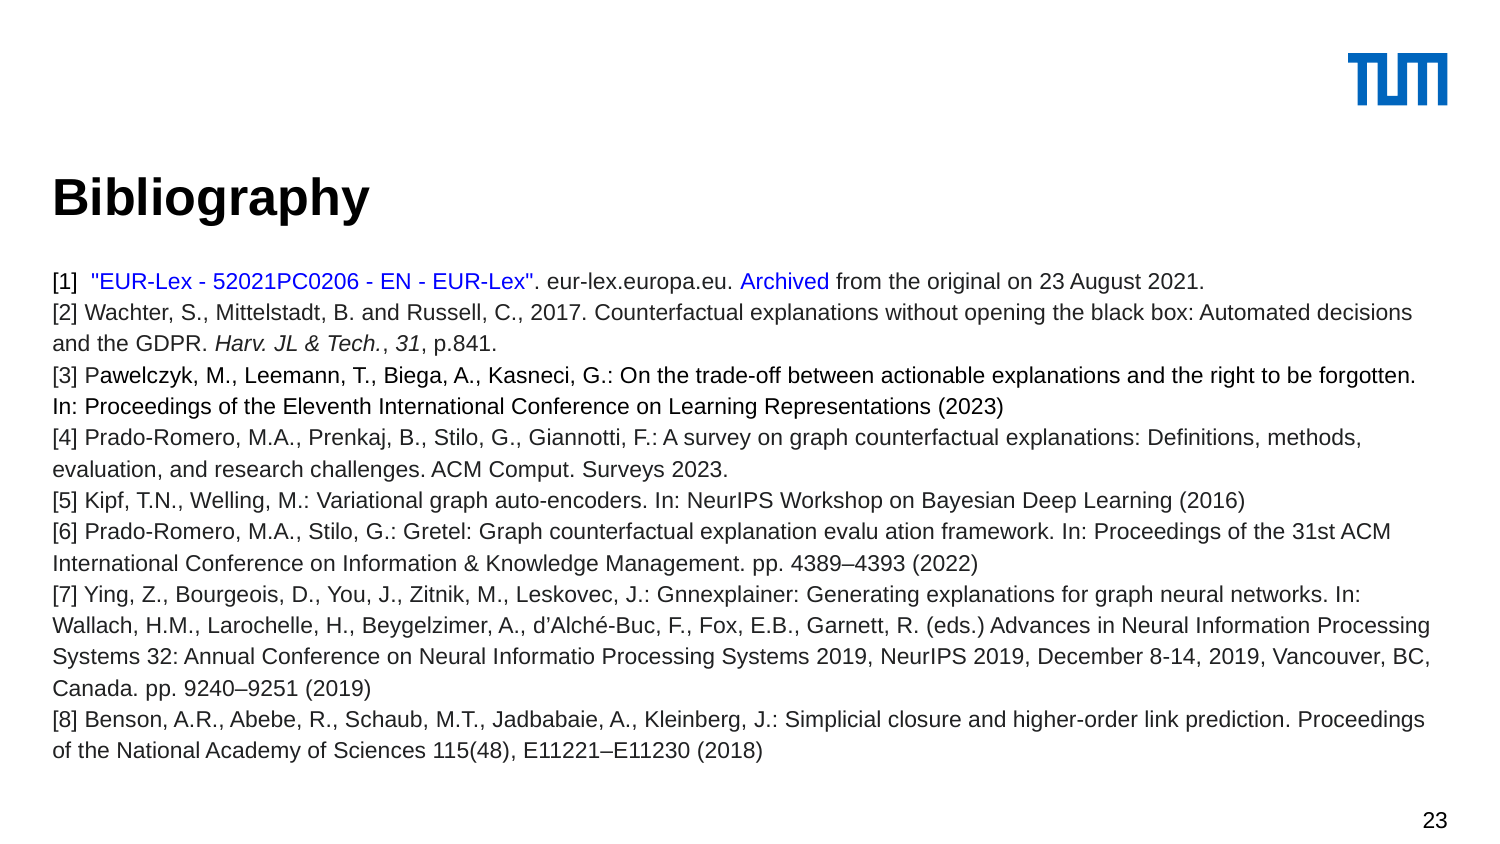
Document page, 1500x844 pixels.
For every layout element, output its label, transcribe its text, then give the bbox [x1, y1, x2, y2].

list [1] "EUR-Lex - 52021PC0206 - EN - EUR-Lex". eur-lex.europa.eu. Archived from the original on 23 August 2021. [2] Wachter, S., Mittelstadt, B. and Russell, C., 2017. Counterfactual explanations without opening the black box: Automated decisions and the GDPR. Harv. JL & Tech., 31, p.841. [3] Pawelczyk, M., Leemann, T., Biega, A., Kasneci, G.: On the trade-off between actionable explanations and the right to be forgotten. In: Proceedings of the Eleventh International Conference on Learning Representations (2023) [4] Prado-Romero, M.A., Prenkaj, B., Stilo, G., Giannotti, F.: A survey on graph counterfactual explanations: Definitions, methods, evaluation, and research challenges. ACM Comput. Surveys 2023. [5] Kipf, T.N., Welling, M.: Variational graph auto-encoders. In: NeurIPS Workshop on Bayesian Deep Learning (2016) [6] Prado-Romero, M.A., Stilo, G.: Gretel: Graph counterfactual explanation evalu ation framework. In: Proceedings of the 31st ACM International Conference on Information & Knowledge Management. pp. 4389–4393 (2022) [7] Ying, Z., Bourgeois, D., You, J., Zitnik, M., Leskovec, J.: Gnnexplainer: Generating explanations for graph neural networks. In: Wallach, H.M., Larochelle, H., Beygelzimer, A., d’Alché-Buc, F., Fox, E.B., Garnett, R. (eds.) Advances in Neural Information Processing Systems 32: Annual Conference on Neural Informatio Processing Systems 2019, NeurIPS 2019, December 8-14, 2019, Vancouver, BC, Canada. pp. 9240–9251 (2019) [8] Benson, A.R., Abebe, R., Schaub, M.T., Jadbabaie, A., Kleinberg, J.: Simplicial closure and higher-order link prediction. Proceedings of the National Academy of Sciences 115(48), E11221–E11230 (2018) [52, 262, 1449, 771]
slide_number 23 [1111, 796, 1448, 842]
title Bibliography [52, 159, 1449, 223]
